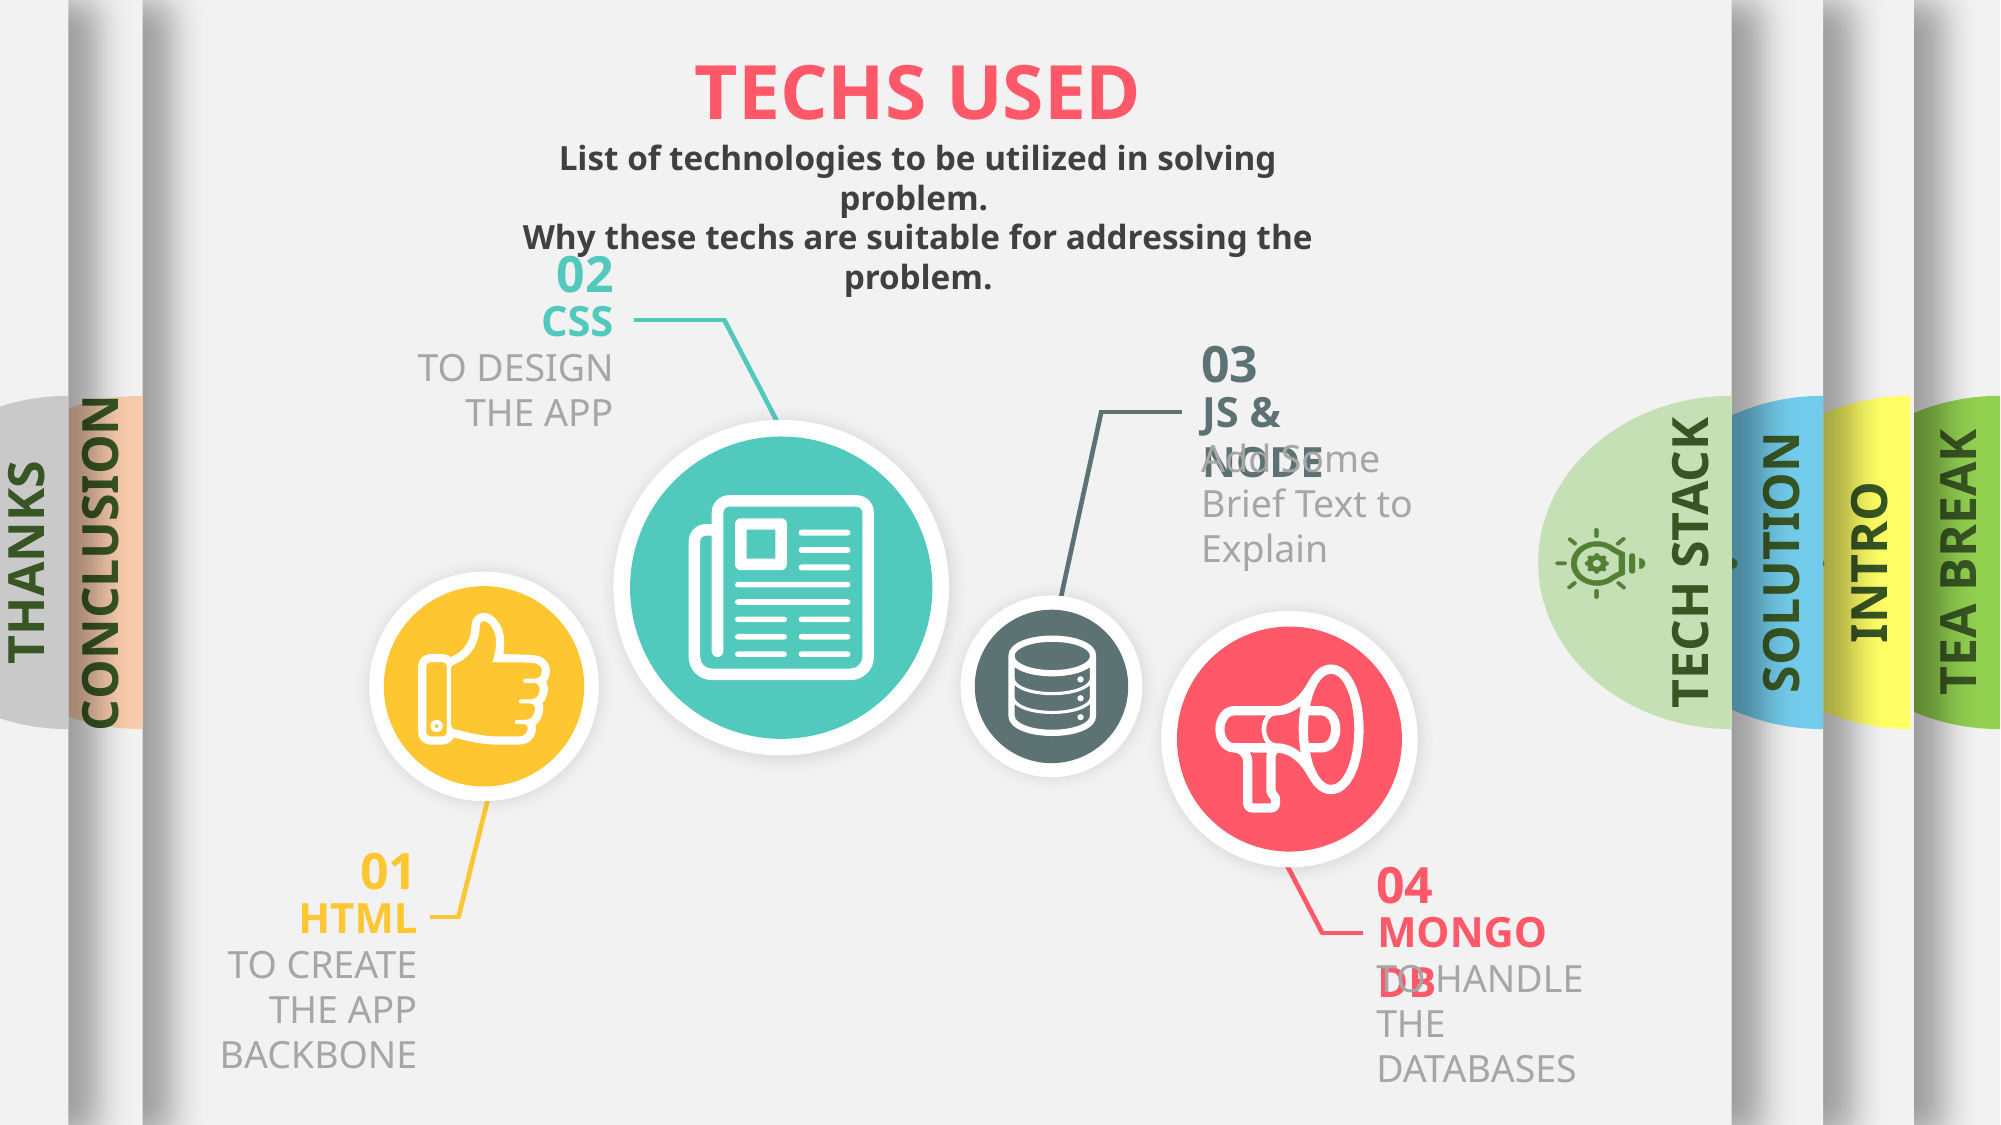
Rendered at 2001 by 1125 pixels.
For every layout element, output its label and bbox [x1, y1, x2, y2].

text_box [467, 37, 1370, 226]
text_box [143, 0, 1732, 1125]
text_box [1008, 635, 1097, 737]
text_box [430, 782, 493, 918]
text_box [1914, 0, 2000, 1125]
text_box [0, 0, 69, 1125]
text_box [69, 0, 143, 1125]
text_box [1186, 325, 1460, 534]
text_box [1824, 0, 1914, 1125]
text_box [1361, 846, 1635, 1055]
text_box [418, 612, 550, 745]
text_box [158, 832, 432, 1041]
text_box [634, 319, 795, 455]
text_box [1732, 0, 1824, 1125]
text_box [354, 234, 629, 443]
text_box [688, 495, 874, 681]
text_box [1276, 844, 1364, 934]
text_box [1054, 411, 1182, 627]
